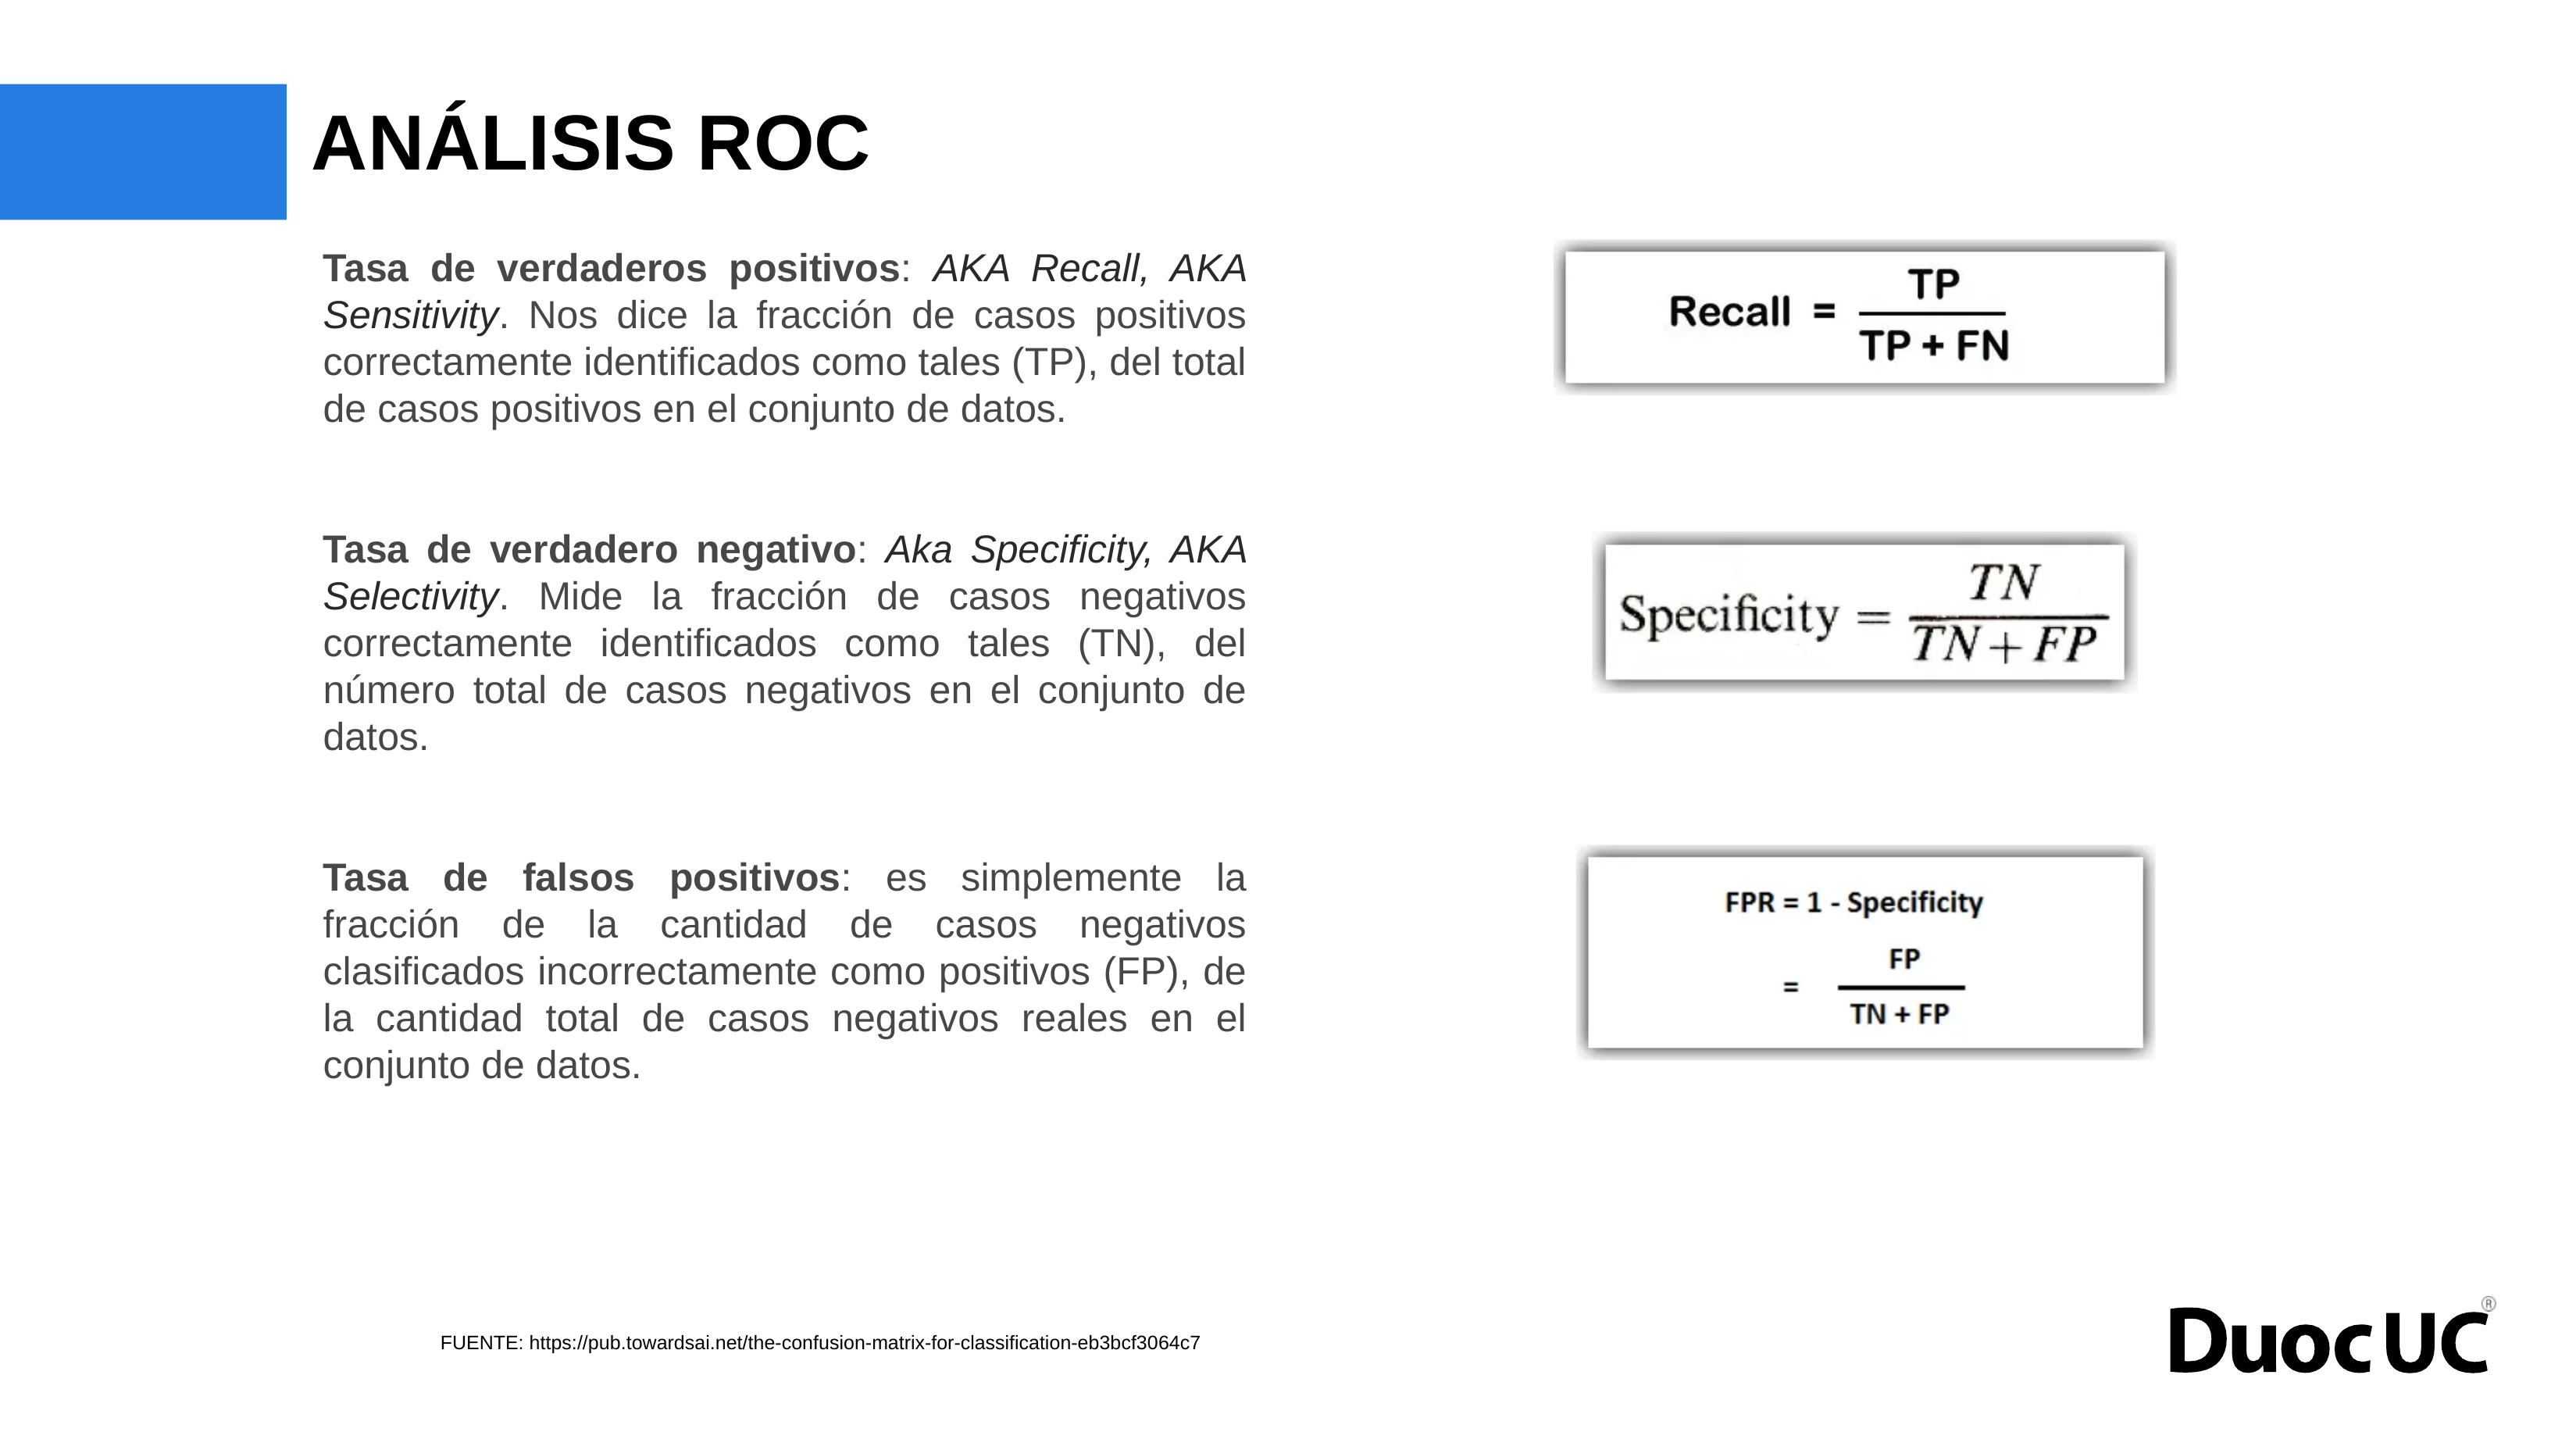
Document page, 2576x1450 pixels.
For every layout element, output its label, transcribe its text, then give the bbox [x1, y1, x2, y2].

picture [1551, 236, 2181, 399]
text_box Tasa de verdaderos positivos: AKA Recall, AKA Sensitivity. Nos dice la fracción de casos positivos correctamente identificados como tales (TP), del total de casos positivos en el conjunto de datos. Tasa de verdadero negativo: Aka Specificity, AKA Selectivity. Mide la fracción de casos negativos correctamente identificados como tales (TN), del número total de casos negativos en el conjunto de datos. Tasa de falsos positivos: es simplemente la fracción de la cantidad de casos negativos clasificados incorrectamente como positivos (FP), de la cantidad total de casos negativos reales en el conjunto de datos. [311, 236, 1259, 1147]
text_box FUENTE: https://pub.towardsai.net/the-confusion-matrix-for-classification-eb3bcf3064c7 [428, 1324, 1218, 1360]
picture [1571, 841, 2160, 1065]
picture [2481, 1296, 2496, 1312]
title ANÁLISIS ROC [311, 91, 2489, 334]
picture [1587, 529, 2145, 696]
